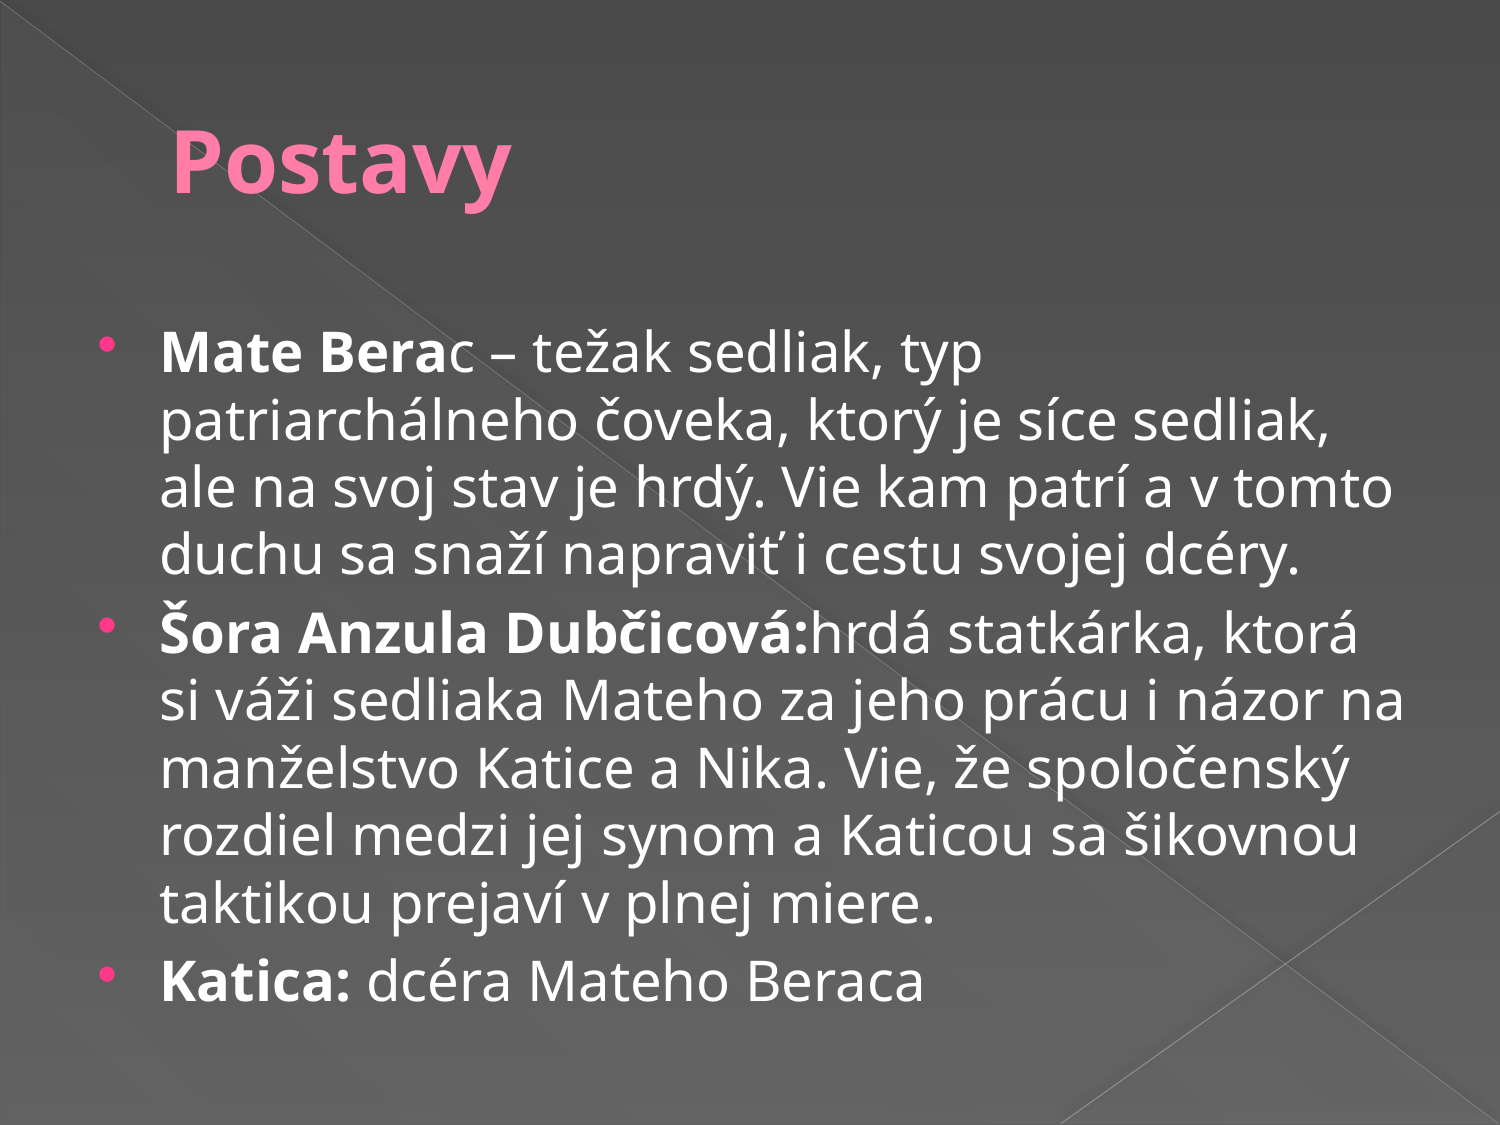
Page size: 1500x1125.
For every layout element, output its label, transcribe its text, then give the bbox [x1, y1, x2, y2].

title Postavy [75, 43, 1425, 274]
list Mate Berac – težak sedliak, typ patriarchálneho čoveka, ktorý je síce sedliak, ale na svoj stav je hrdý. Vie kam patrí a v tomto duchu sa snaží napraviť i cestu svojej dcéry. Šora Anzula Dubčicová:hrdá statkárka, ktorá si váži sedliaka Mateho za jeho prácu i názor na manželstvo Katice a Nika. Vie, že spoločenský rozdiel medzi jej synom a Katicou sa šikovnou taktikou prejaví v plnej miere. Katica: dcéra Mateho Beraca [75, 308, 1425, 1059]
